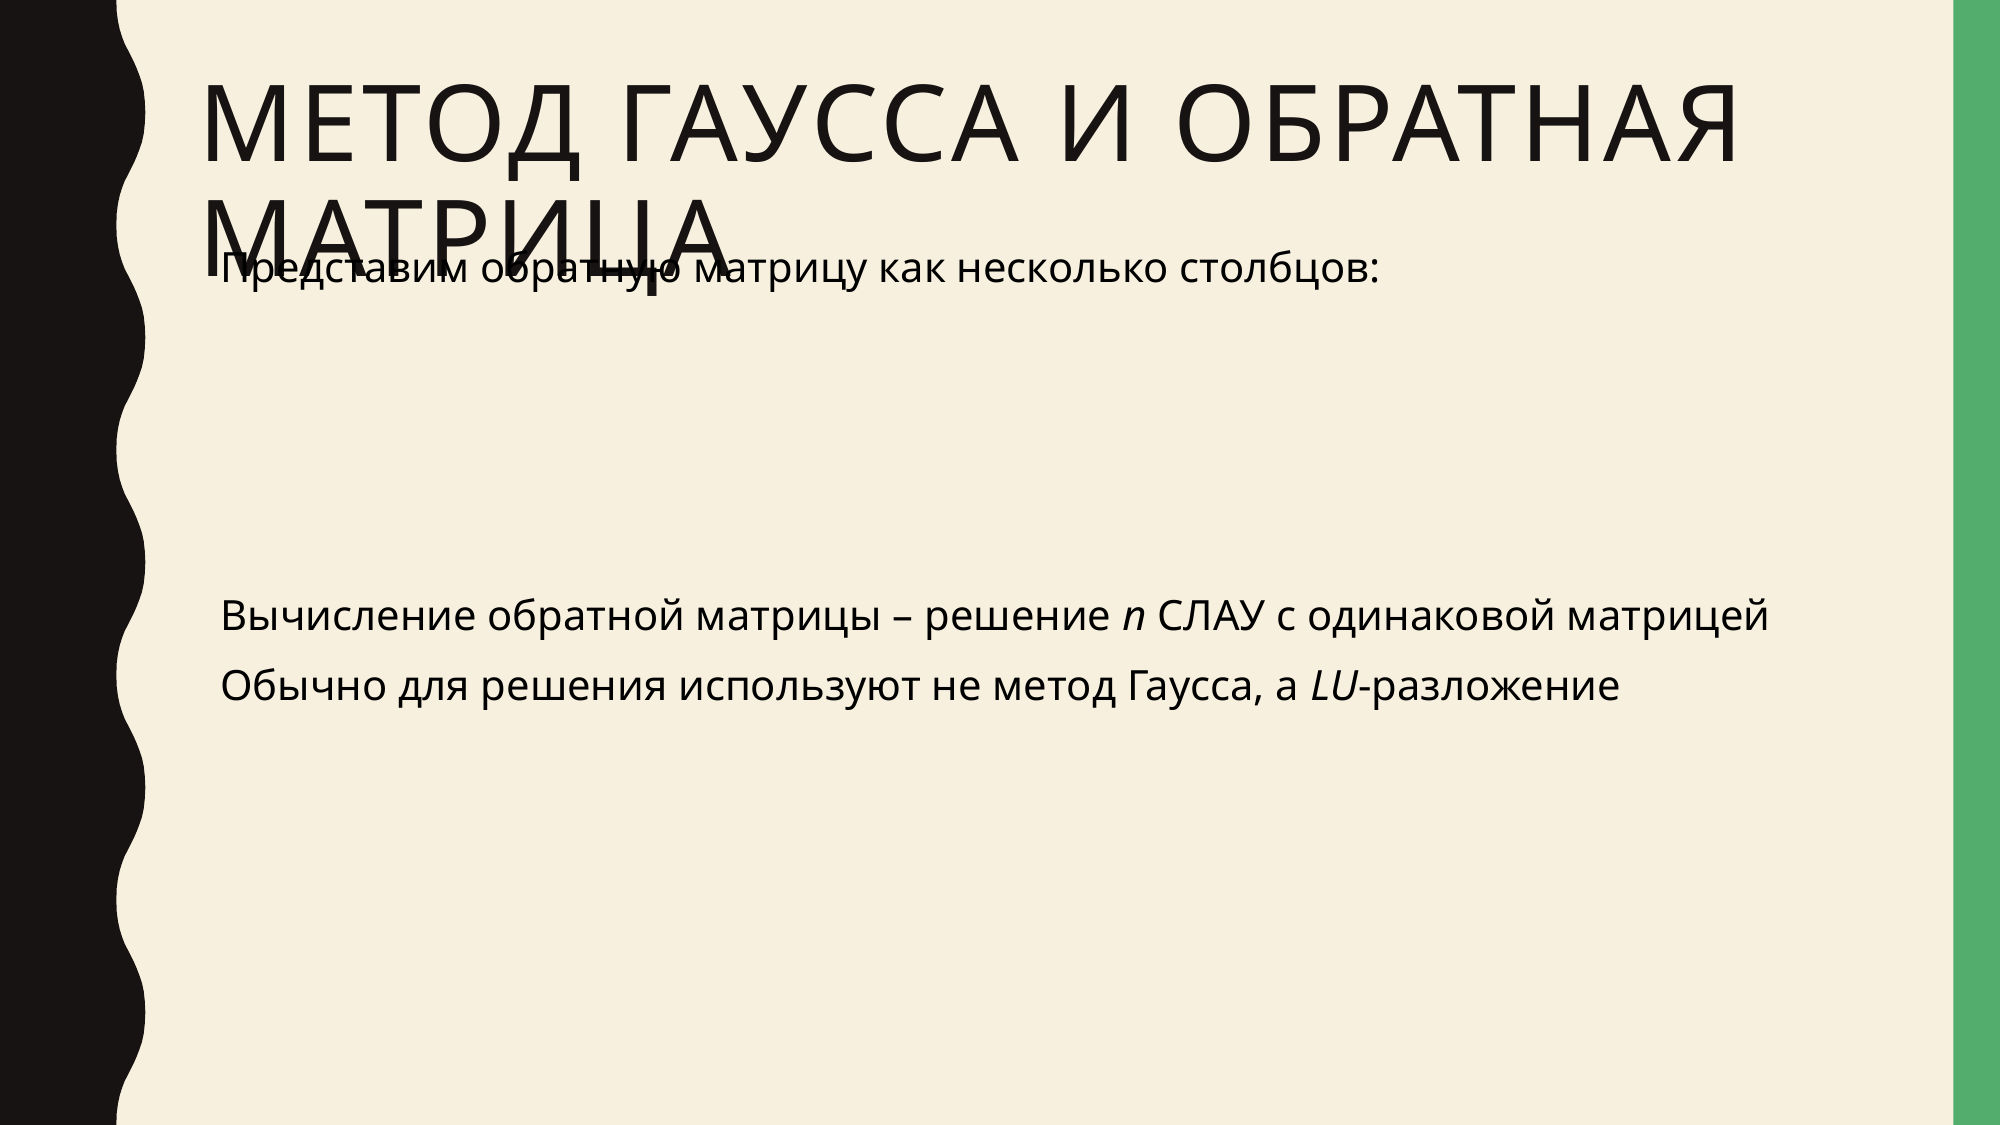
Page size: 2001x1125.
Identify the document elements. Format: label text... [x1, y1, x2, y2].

title Метод Гаусса и обратная матрица [183, 62, 1943, 308]
